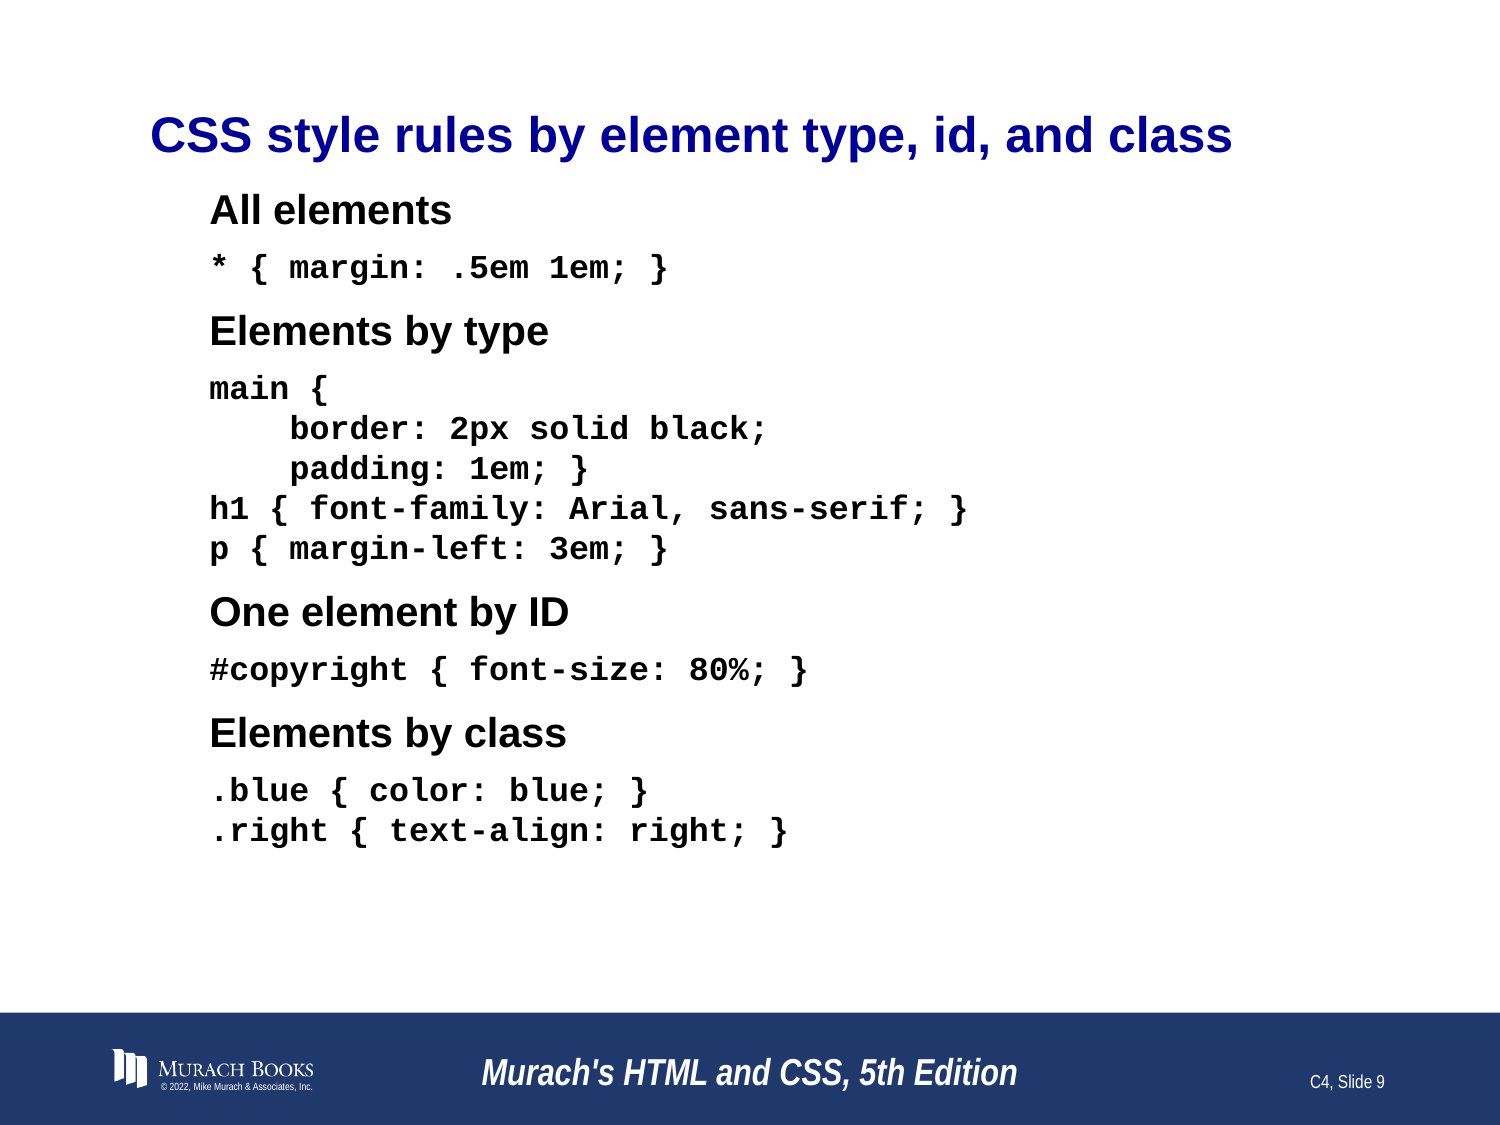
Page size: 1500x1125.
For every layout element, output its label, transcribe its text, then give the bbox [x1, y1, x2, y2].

slide_number Murach's HTML and CSS, 5th Edition [463, 1025, 1050, 1100]
title CSS style rules by element type, id, and class [150, 102, 1350, 164]
list All elements * { margin: .5em 1em; } Elements by type main { border: 2px solid black; padding: 1em; } h1 { font-family: Arial, sans-serif; } p { margin-left: 3em; } One element by ID #copyright { font-size: 80%; } Elements by class .blue { color: blue; } .right { text-align: right; } [137, 174, 1350, 975]
footer © 2022, Mike Murach & Associates, Inc. [12, 1025, 463, 1100]
slide_number C4, Slide 9 [1087, 1025, 1400, 1100]
